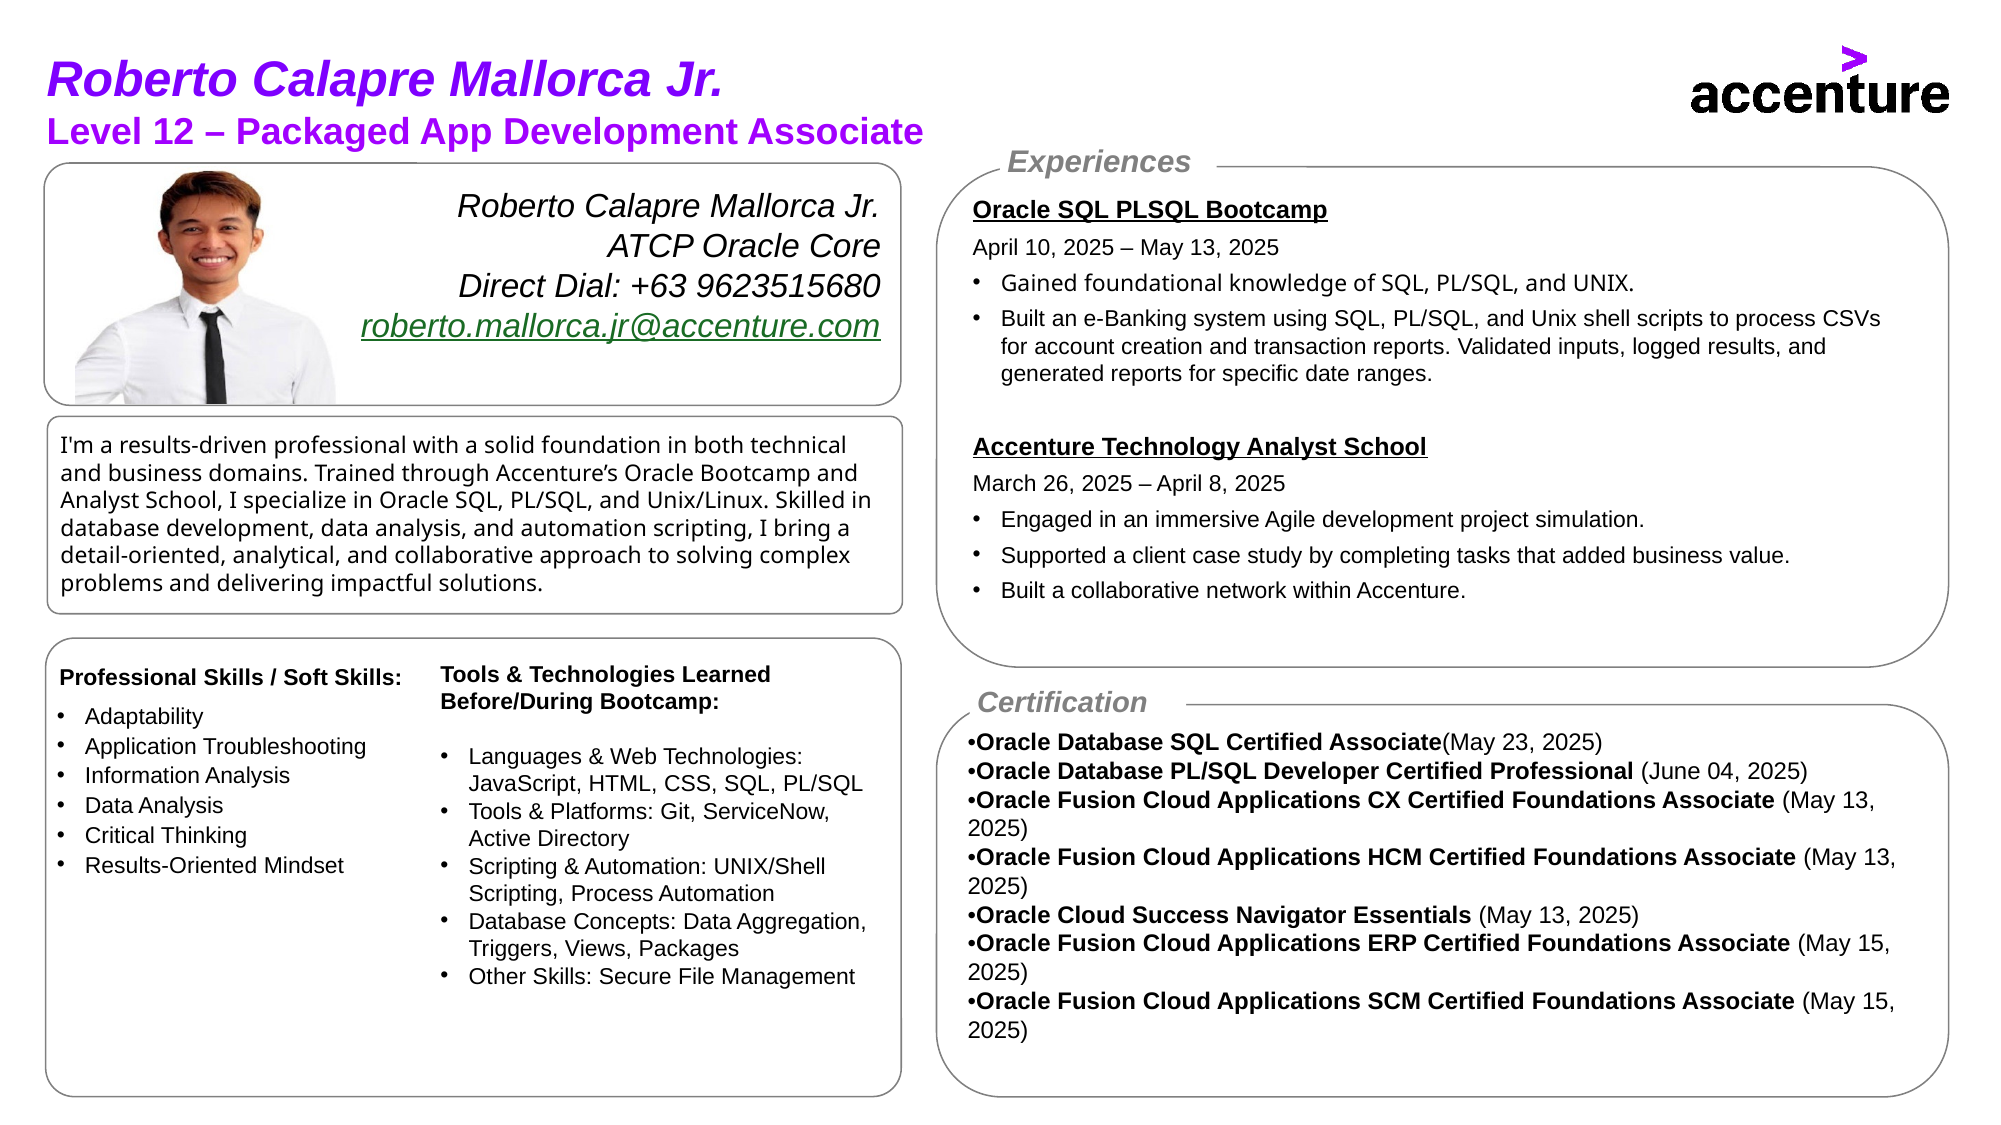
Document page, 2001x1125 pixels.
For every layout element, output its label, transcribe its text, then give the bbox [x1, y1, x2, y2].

text_box Experiences [999, 139, 1217, 197]
text_box Roberto Calapre Mallorca Jr. ATCP Oracle Core Direct Dial: +63 9623515680 roberto.mallorca.jr@accenture.com [44, 162, 901, 405]
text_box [46, 415, 903, 615]
text_box Certification [969, 682, 1187, 726]
picture [1690, 44, 1949, 114]
picture [75, 166, 344, 405]
text_box •Oracle Database SQL Certified Associate(May 23, 2025) •Oracle Database PL/SQL Developer Certified Professional (June 04, 2025) •Oracle Fusion Cloud Applications CX Certified Foundations Associate (May 13, 2025) •Oracle Fusion Cloud Applications HCM Certified Foundations Associate (May 13, 2025) •Oracle Cloud Success Navigator Essentials (May 13, 2025) •Oracle Fusion Cloud Applications ERP Certified Foundations Associate (May 15, 2025) •Oracle Fusion Cloud Applications SCM Certified Foundations Associate (May 15, 2025) [936, 704, 1949, 1097]
text_box [51, 329, 880, 415]
text_box Roberto Calapre Mallorca Jr. Level 12 – Packaged App Development Associate [46, 31, 1114, 152]
text_box Oracle SQL PLSQL Bootcamp April 10, 2025 – May 13, 2025 Gained foundational knowledge of SQL, PL/SQL, and UNIX. Built an e-Banking system using SQL, PL/SQL, and Unix shell scripts to process CSVs for account creation and transaction reports. Validated inputs, logged results, and generated reports for specific date ranges. Accenture Technology Analyst School March 26, 2025 – April 8, 2025 Engaged in an immersive Agile development project simulation. Supported a client case study by completing tasks that added business value. Built a collaborative network within Accenture. [936, 166, 1949, 668]
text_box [45, 637, 902, 1098]
